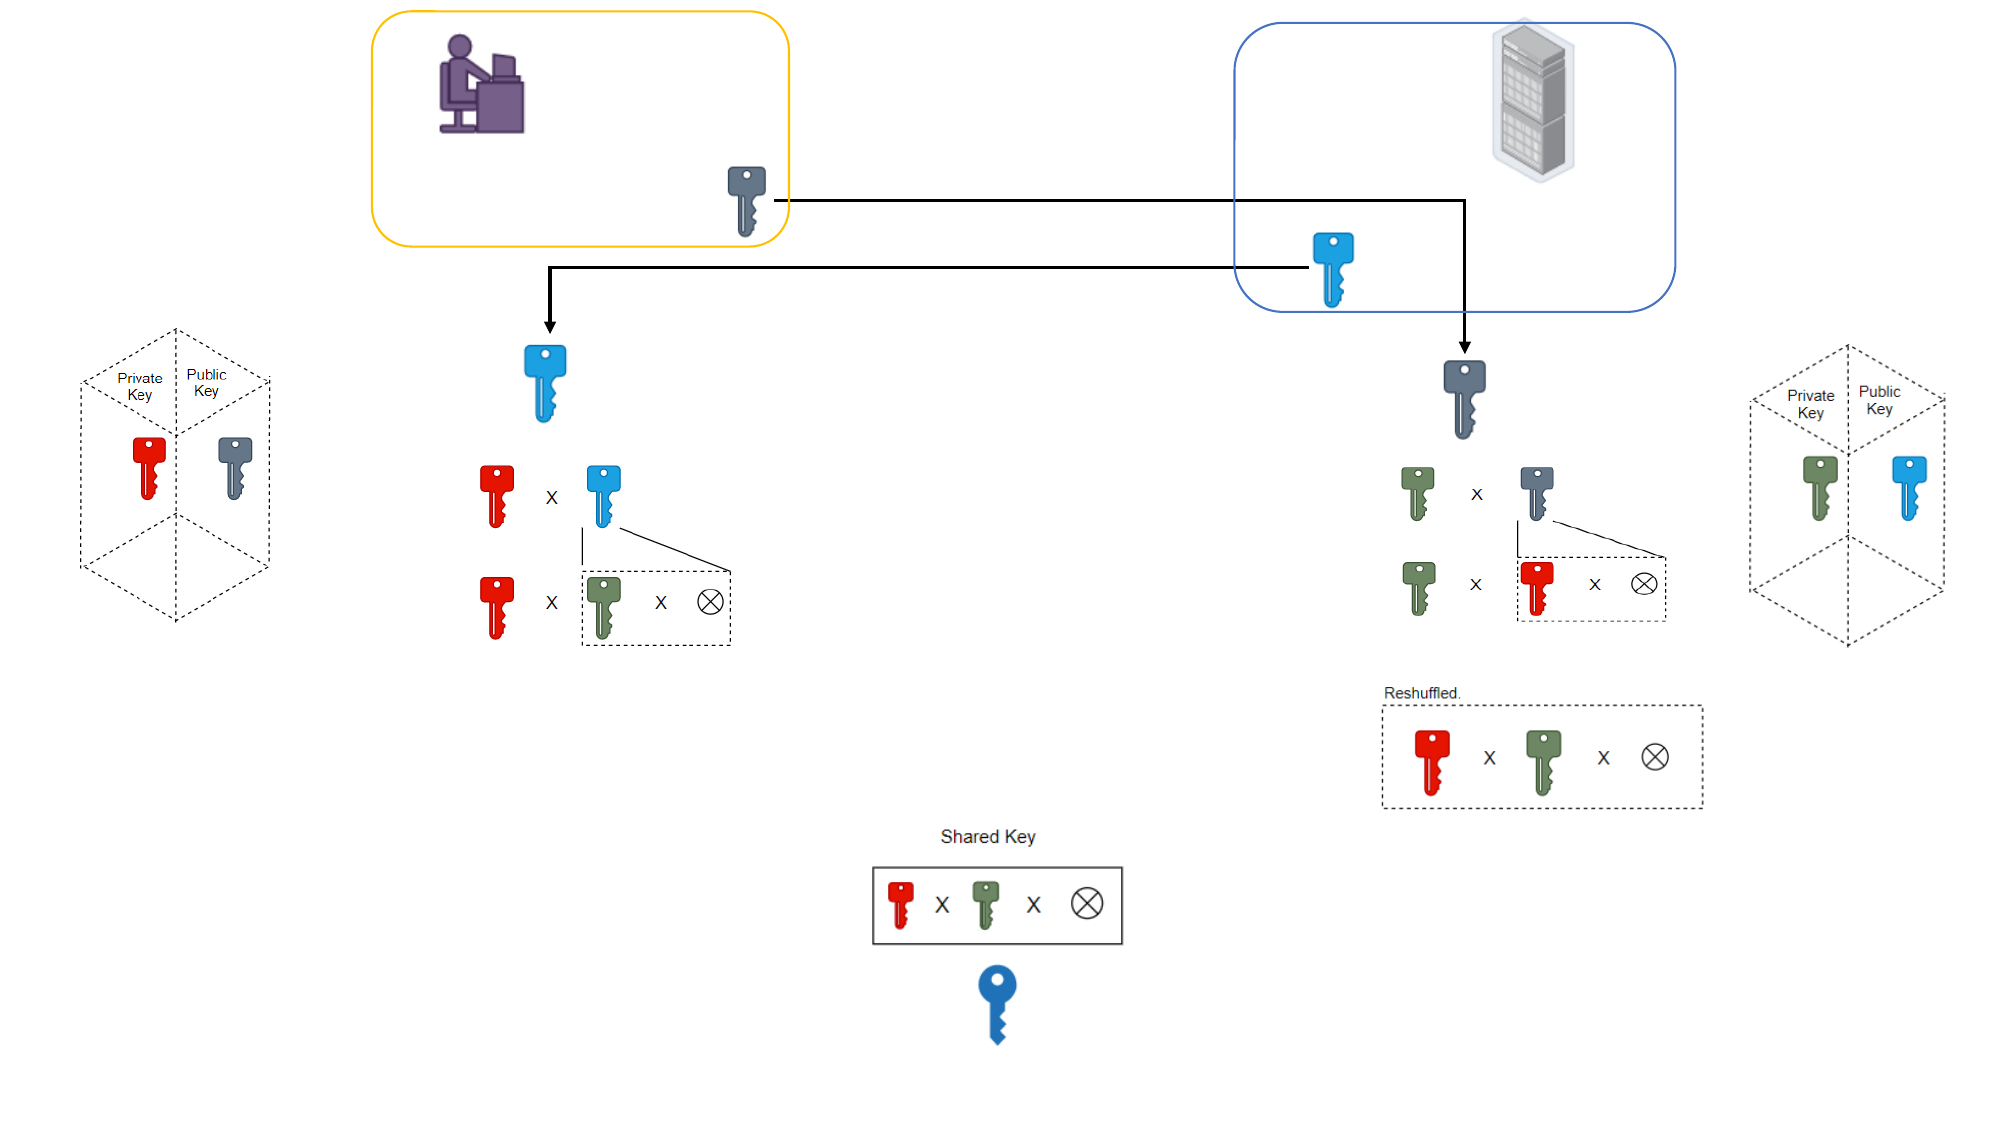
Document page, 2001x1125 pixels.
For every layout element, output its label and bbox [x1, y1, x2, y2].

picture [467, 458, 743, 655]
picture [719, 160, 775, 242]
picture [1474, 11, 1615, 192]
picture [1739, 340, 1965, 660]
picture [859, 815, 1153, 1057]
picture [421, 22, 551, 148]
picture [64, 318, 287, 627]
picture [1376, 683, 1713, 816]
text_box [1233, 21, 1677, 313]
picture [1367, 456, 1676, 627]
picture [1434, 353, 1496, 445]
picture [519, 334, 581, 427]
text_box [774, 200, 1465, 354]
text_box [370, 10, 791, 248]
text_box [549, 267, 1309, 335]
